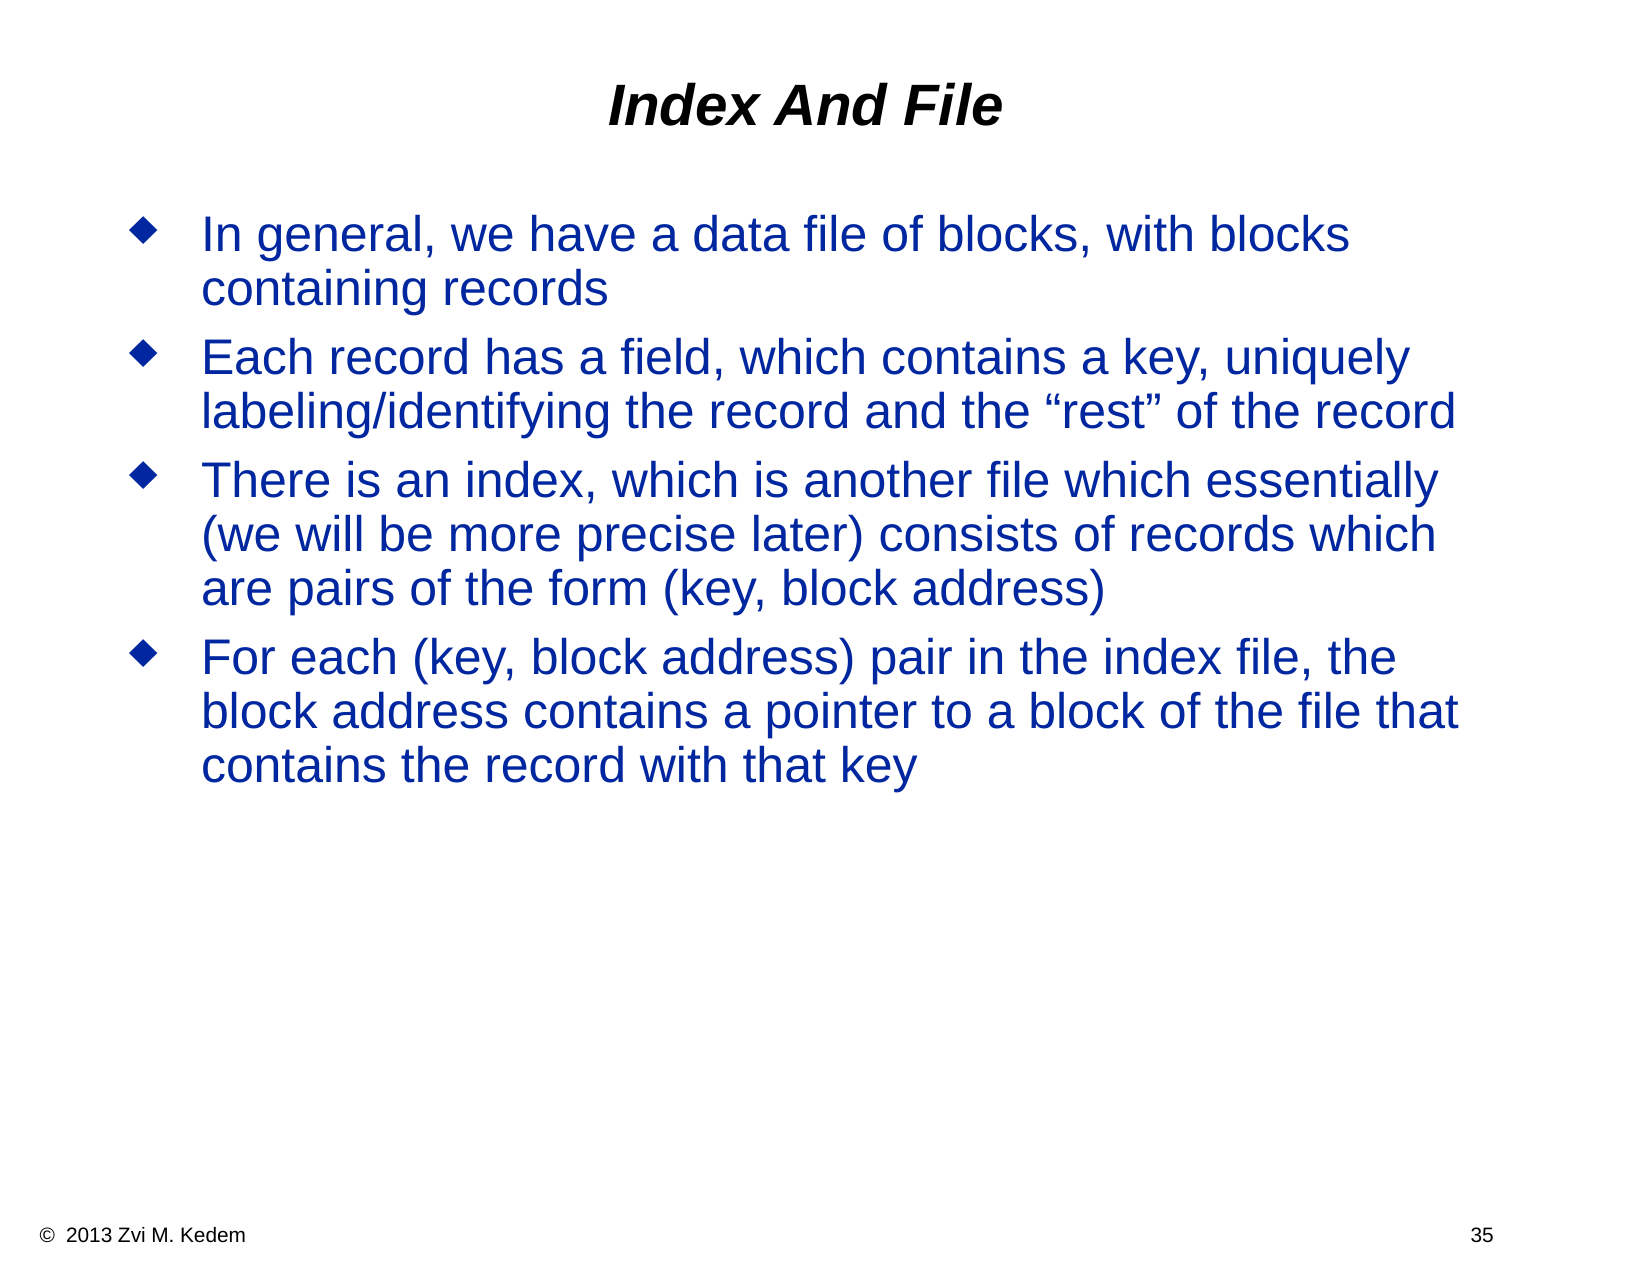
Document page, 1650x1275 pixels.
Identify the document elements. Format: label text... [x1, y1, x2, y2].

list In general, we have a data file of blocks, with blocks containing records Each record has a field, which contains a key, uniquely labeling/identifying the record and the “rest” of the record There is an index, which is another file which essentially (we will be more precise later) consists of records which are pairs of the form (key, block address) For each (key, block address) pair in the index file, the block address contains a pointer to a block of the file that contains the record with that key [111, 199, 1513, 1201]
title Index And File [111, 36, 1501, 176]
